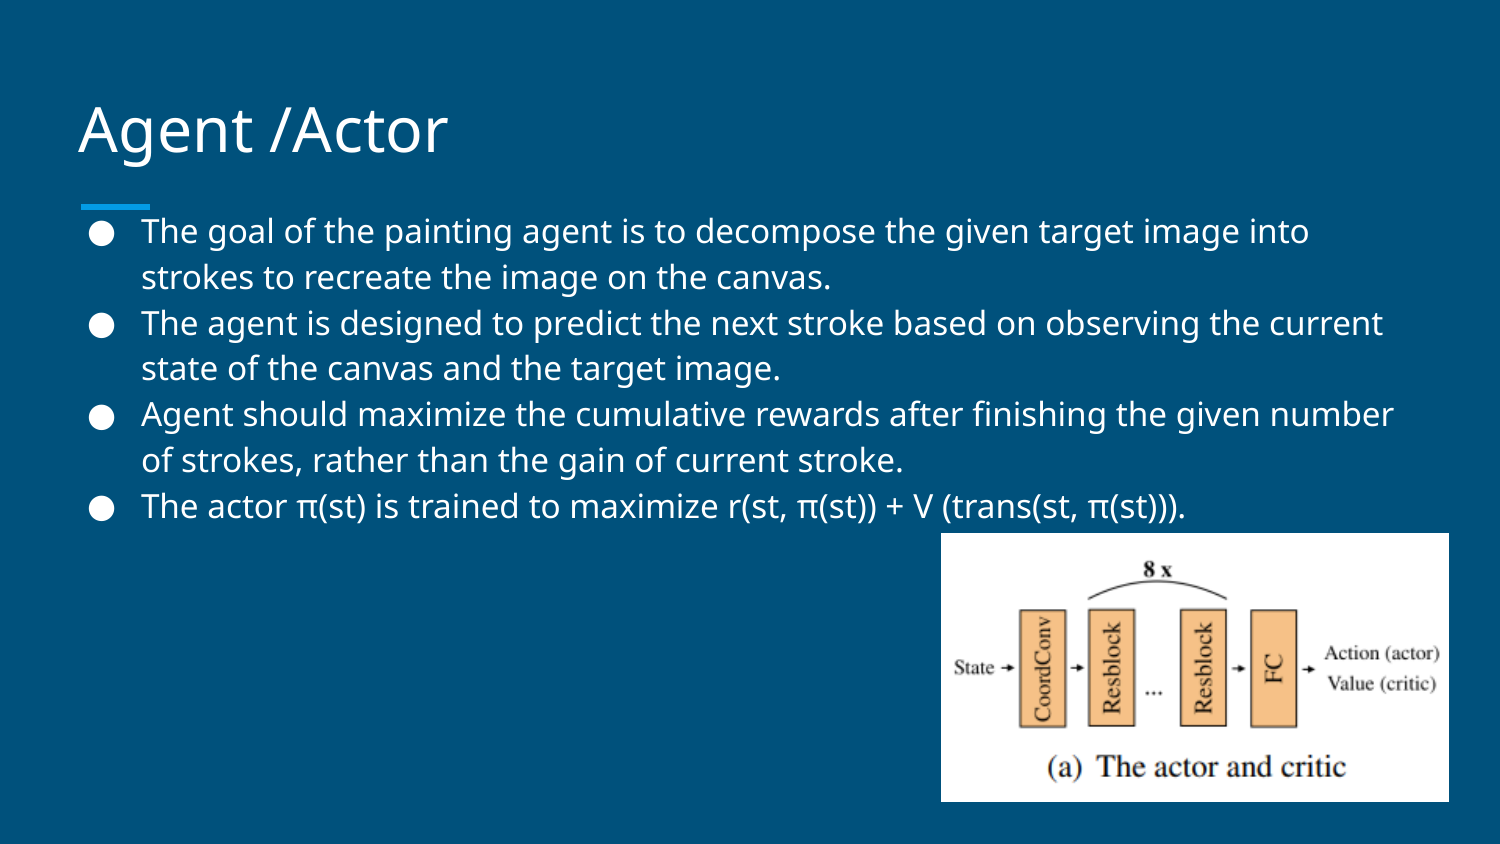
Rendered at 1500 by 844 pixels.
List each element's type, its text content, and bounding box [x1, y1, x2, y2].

title Agent /Actor [63, 75, 1437, 188]
picture [942, 534, 1448, 801]
list The goal of the painting agent is to decompose the given target image into strokes to recreate the image on the canvas. The agent is designed to predict the next stroke based on observing the current state of the canvas and the target image. Agent should maximize the cumulative rewards after finishing the given number of strokes, rather than the gain of current stroke. The actor π(st) is trained to maximize r(st, π(st)) + V (trans(st, π(st))). [51, 189, 1449, 828]
